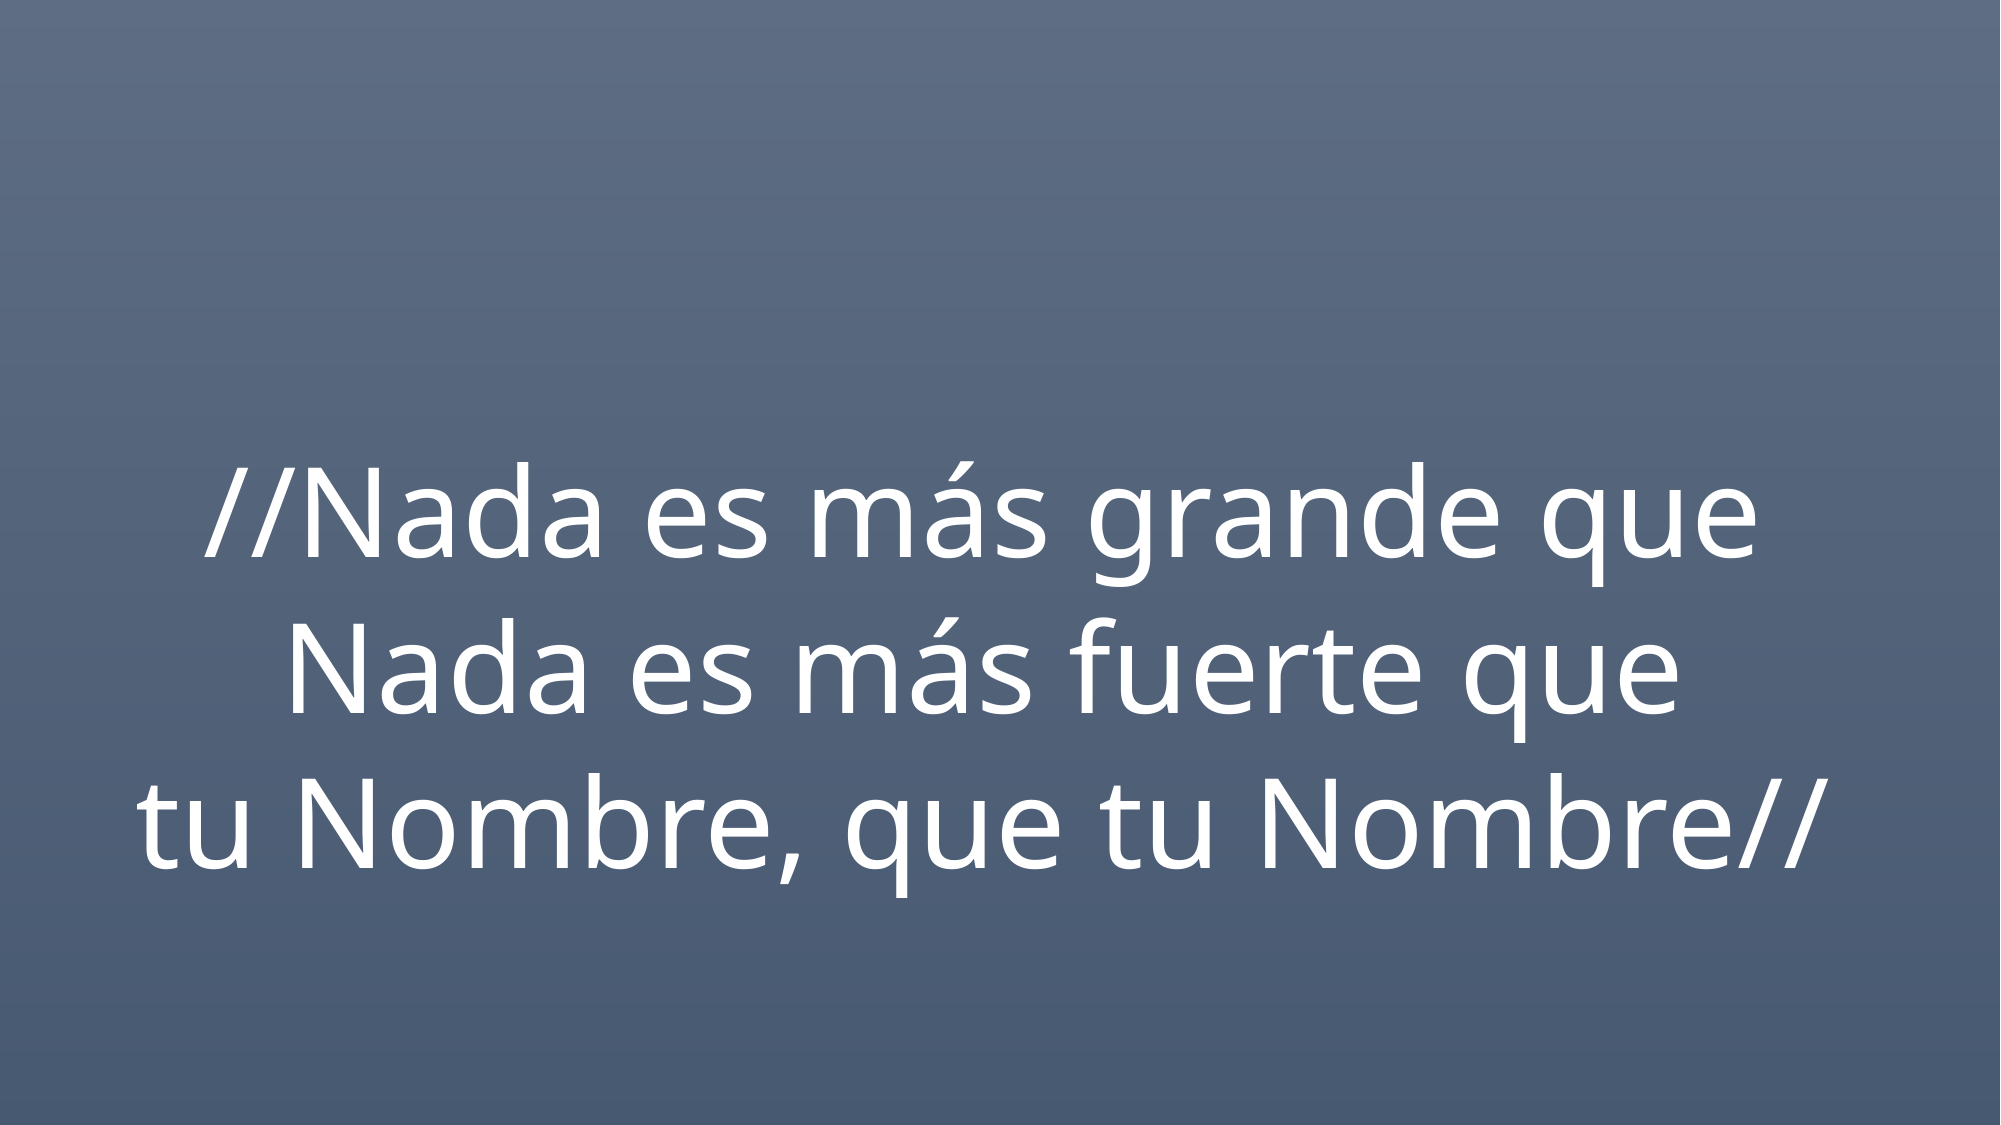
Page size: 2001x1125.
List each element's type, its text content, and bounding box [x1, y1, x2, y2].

list //Nada es más grande que Nada es más fuerte que tu Nombre, que tu Nombre// [31, 87, 1936, 1087]
